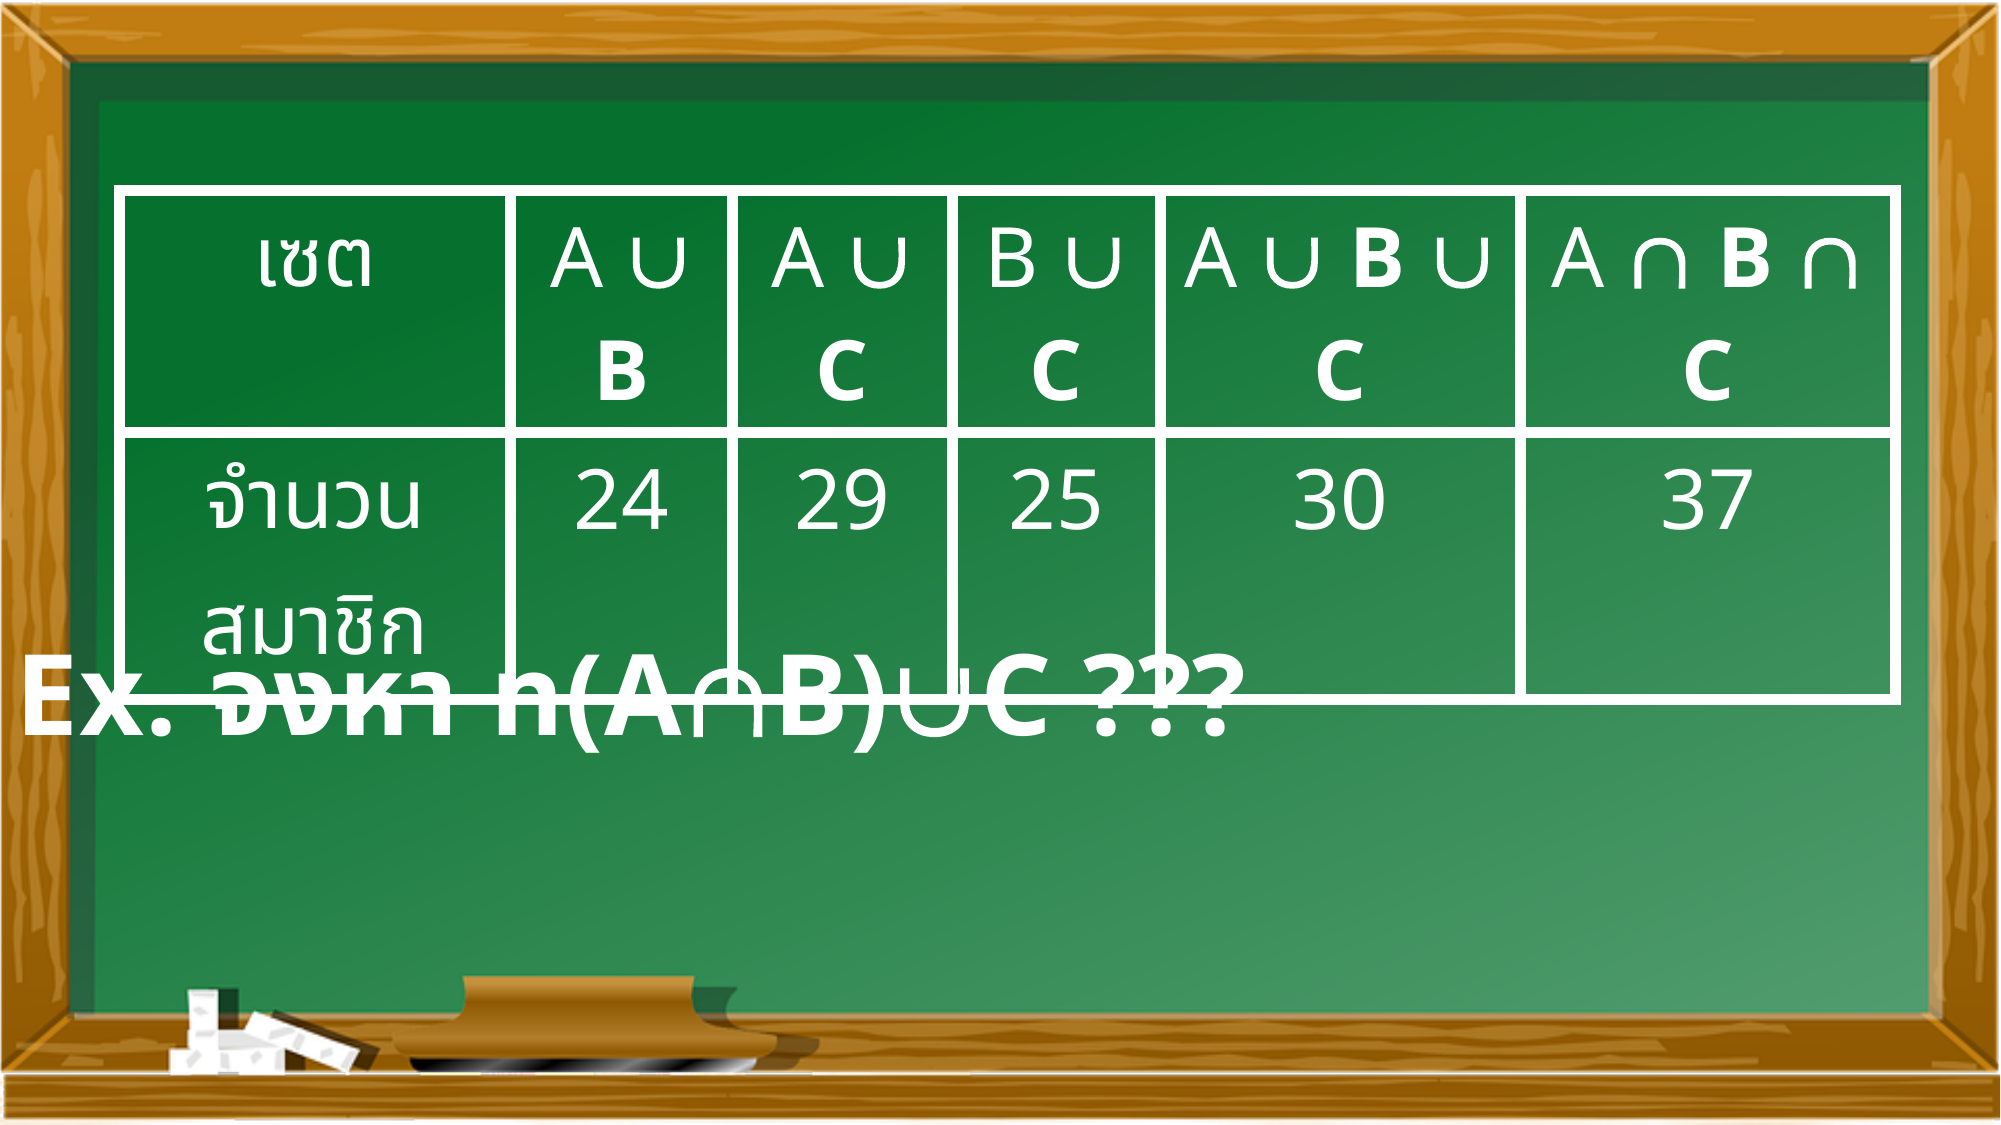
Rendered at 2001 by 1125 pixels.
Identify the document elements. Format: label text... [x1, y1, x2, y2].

text_box Ex. จงหา n(AB)C ??? [1, 615, 1262, 765]
table_header เซต [125, 196, 505, 427]
table_header A  C [738, 196, 947, 427]
table_header A  B  C [1526, 196, 1890, 427]
table_cell 37 [1526, 438, 1890, 694]
picture [0, 0, 2001, 1125]
table_cell 30 [1166, 438, 1515, 694]
table_cell 25 [958, 438, 1155, 615]
table_cell 24 [516, 438, 727, 615]
table_cell จำนวนสมาชิก [125, 438, 505, 615]
table_header A  B [516, 196, 727, 427]
table_header A  B  C [1166, 196, 1515, 427]
table_cell 29 [738, 438, 947, 615]
table_header B  C [958, 196, 1155, 427]
